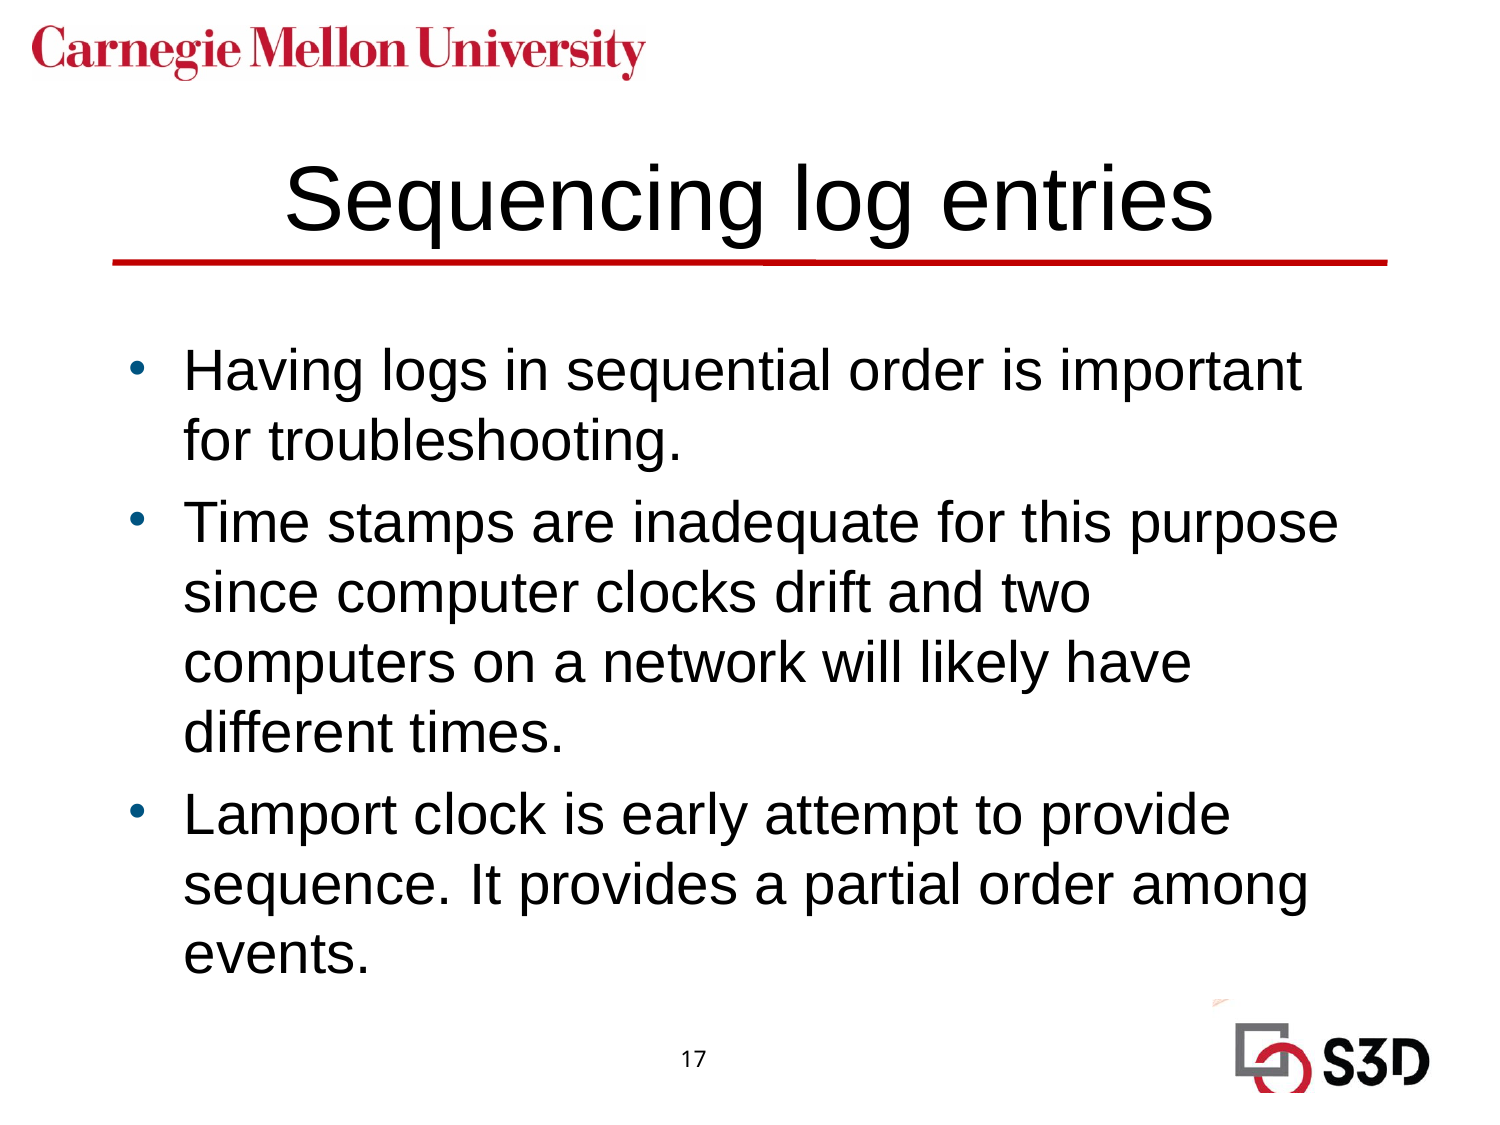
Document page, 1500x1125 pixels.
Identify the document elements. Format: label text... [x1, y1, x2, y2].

list Having logs in sequential order is important for troubleshooting. Time stamps are inadequate for this purpose since computer clocks drift and two computers on a network will likely have different times. Lamport clock is early attempt to provide sequence. It provides a partial order among events. [112, 324, 1388, 988]
title Sequencing log entries [112, 99, 1388, 288]
picture [32, 25, 646, 81]
